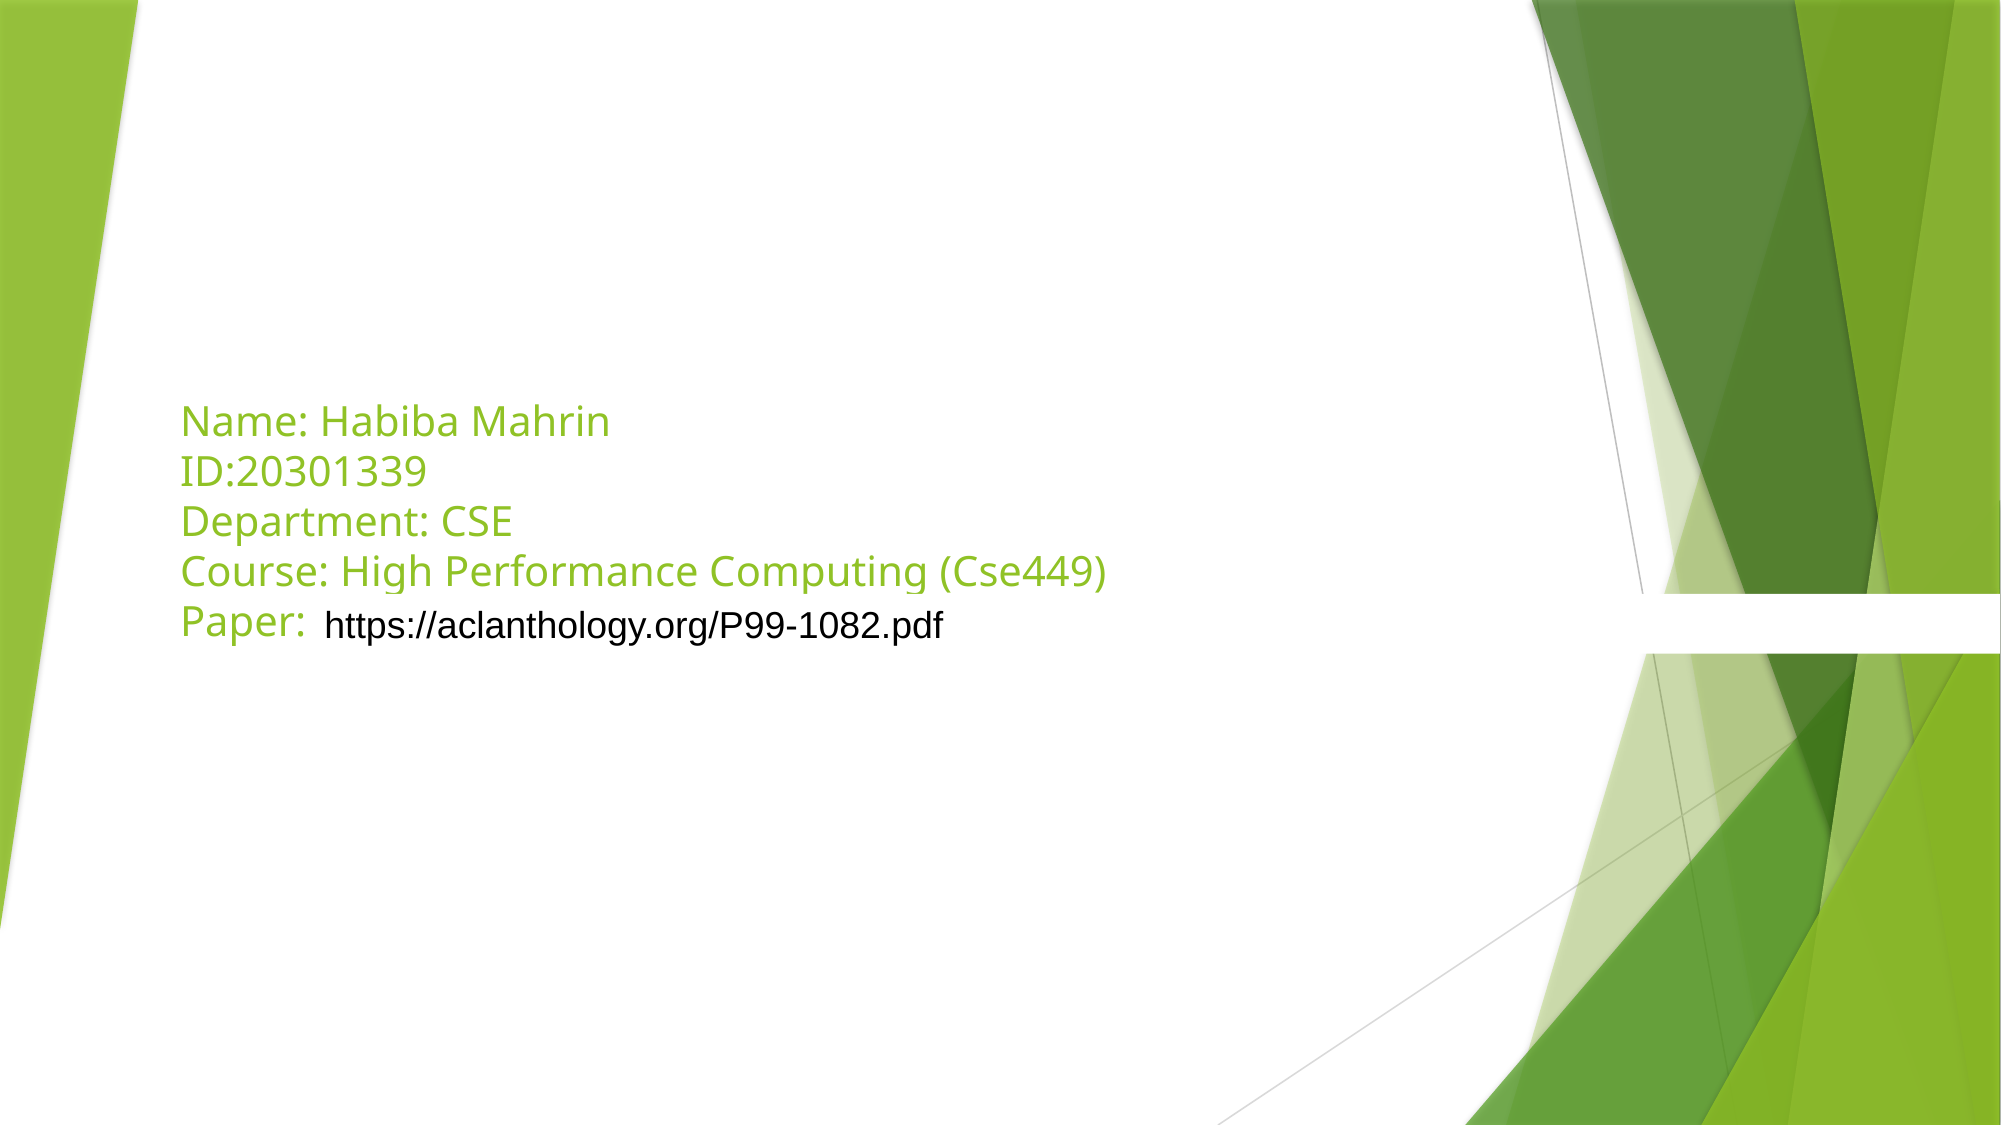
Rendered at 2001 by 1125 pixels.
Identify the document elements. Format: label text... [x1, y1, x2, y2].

text_box https://aclanthology.org/P99-1082.pdf [309, 593, 2000, 654]
title Name: Habiba Mahrin ID:20301339 Department: CSE Course: High Performance Computing (Cse449) Paper: [165, 29, 1720, 853]
